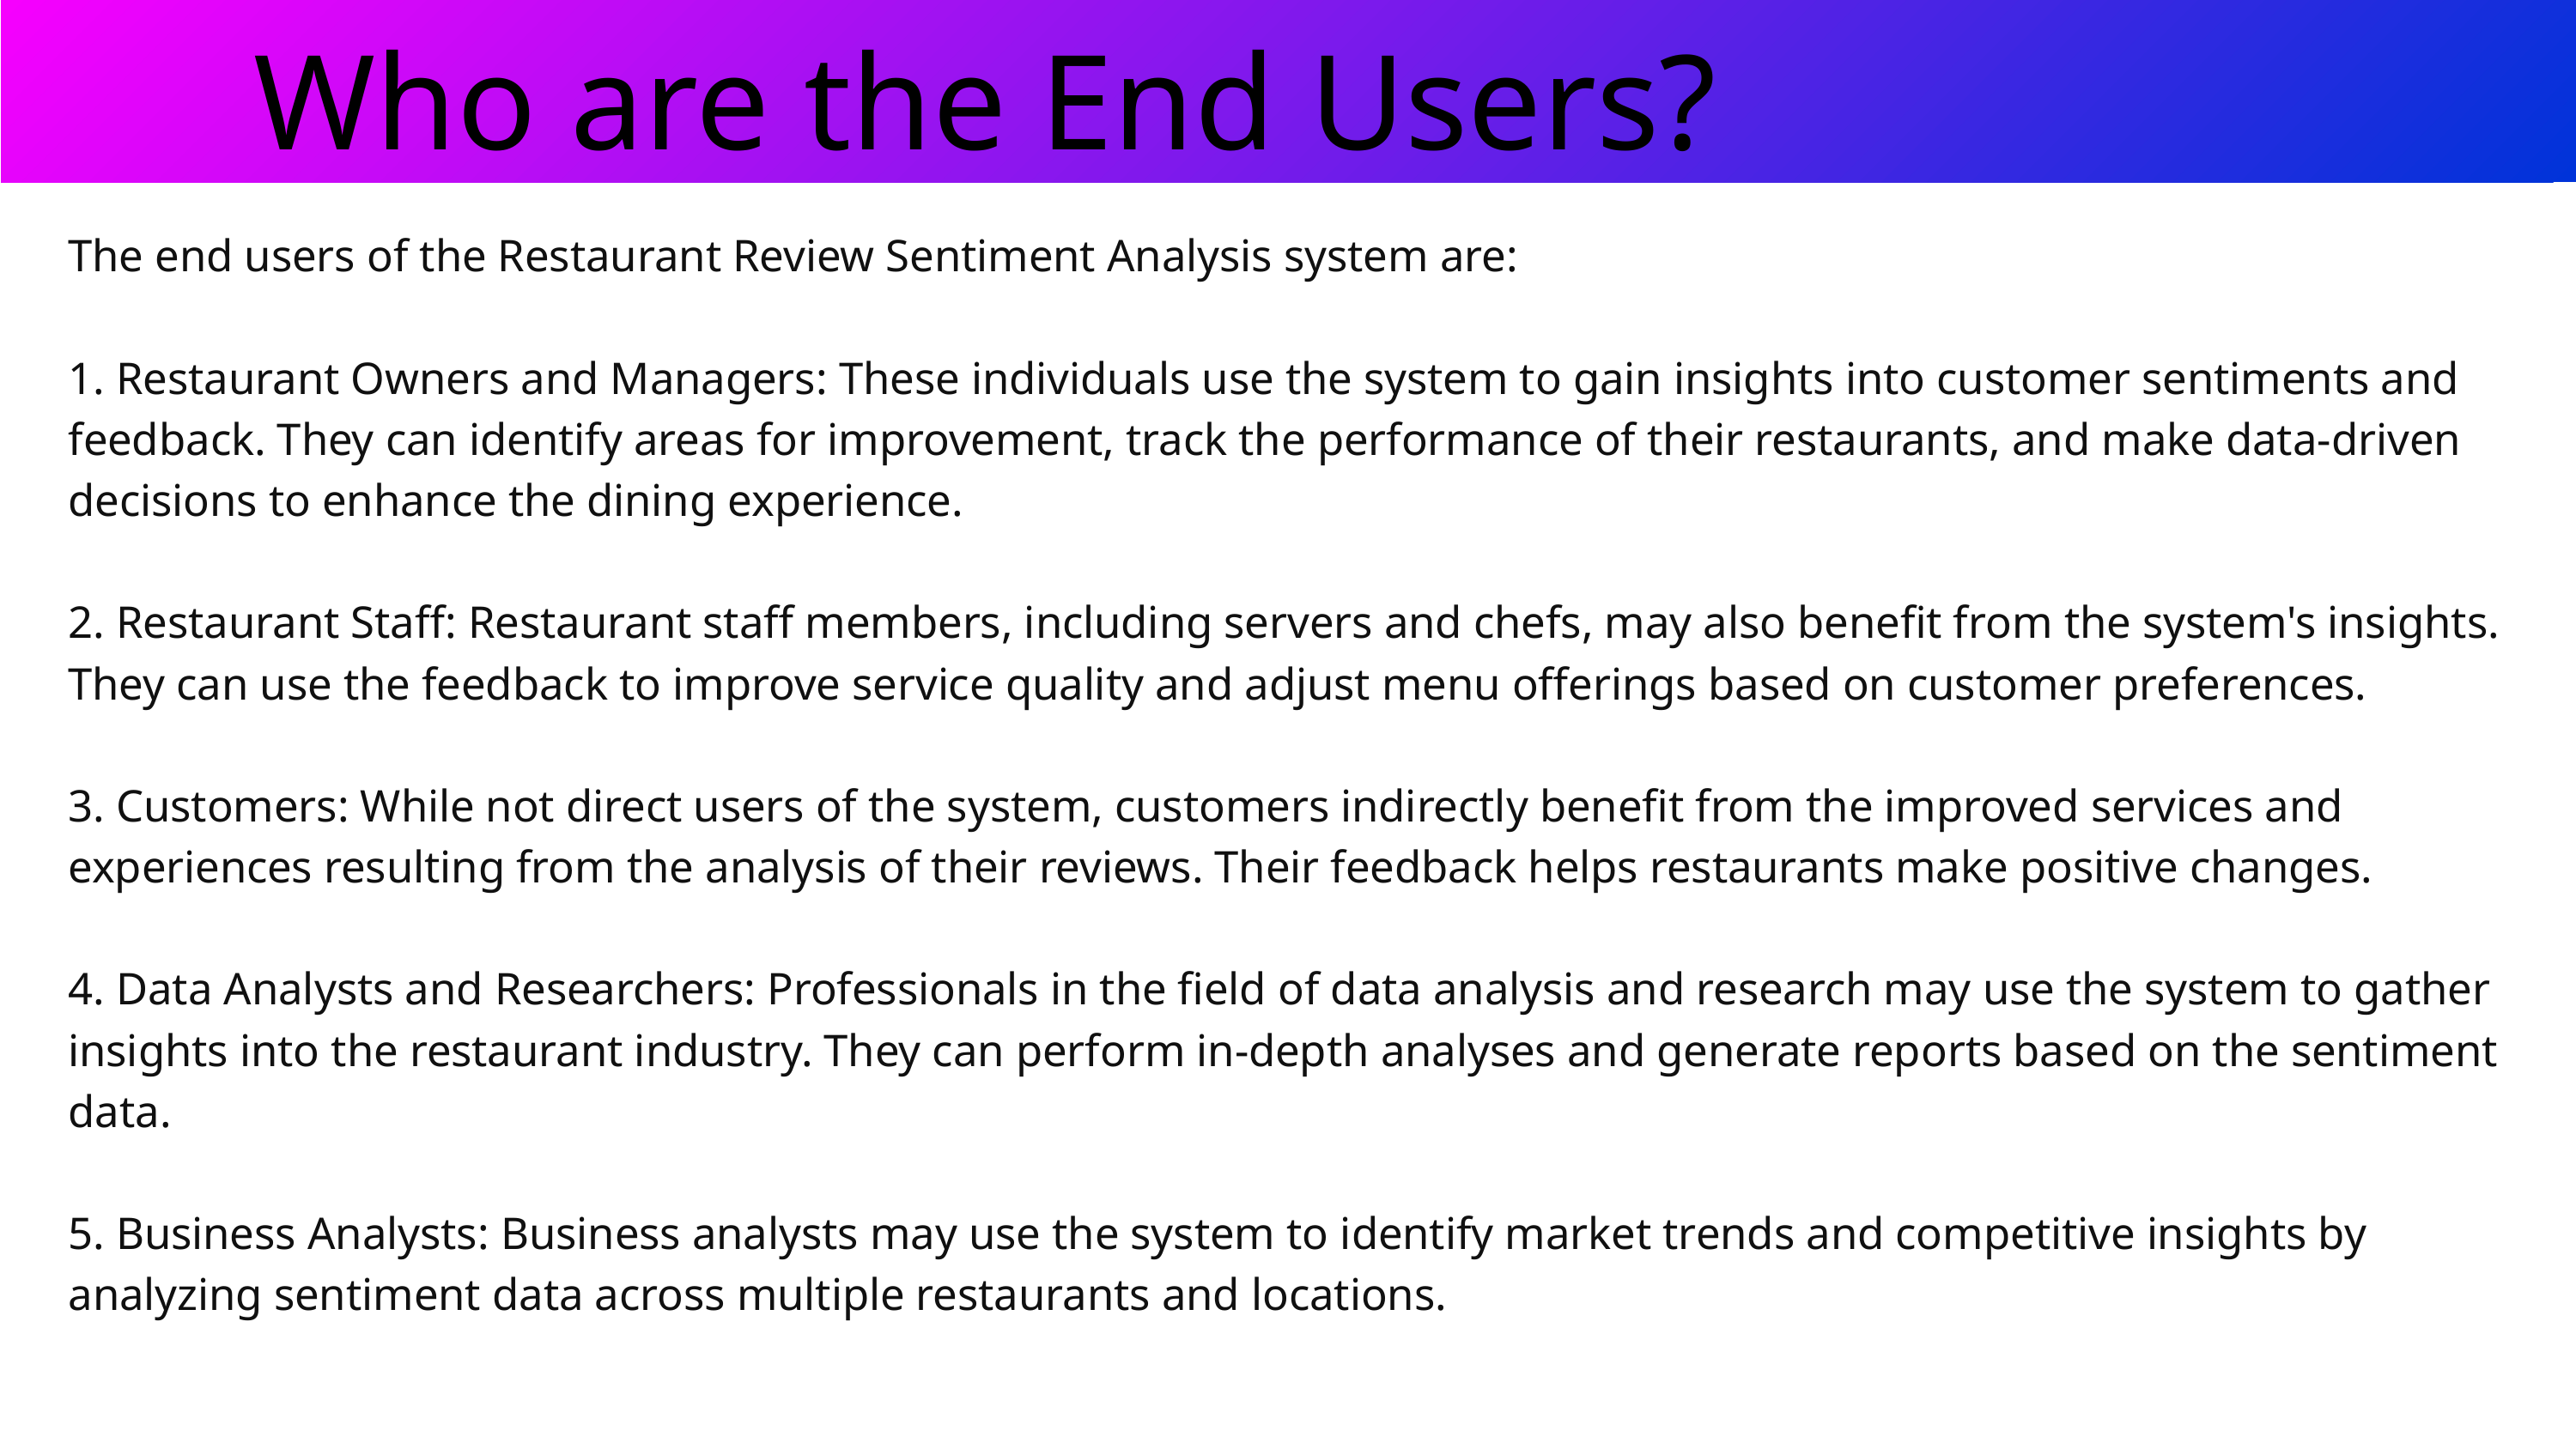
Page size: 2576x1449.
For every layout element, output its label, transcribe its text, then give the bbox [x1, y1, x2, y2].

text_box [1, 0, 2576, 183]
text_box The end users of the Restaurant Review Sentiment Analysis system are: 1. Restaurant Owners and Managers: These individuals use the system to gain insights into customer sentiments and feedback. They can identify areas for improvement, track the performance of their restaurants, and make data-driven decisions to enhance the dining experience. 2. Restaurant Staff: Restaurant staff members, including servers and chefs, may also benefit from the system's insights. They can use the feedback to improve service quality and adjust menu offerings based on customer preferences. 3. Customers: While not direct users of the system, customers indirectly benefit from the improved services and experiences resulting from the analysis of their reviews. Their feedback helps restaurants make positive changes. 4. Data Analysts and Researchers: Professionals in the field of data analysis and research may use the system to gather insights into the restaurant industry. They can perform in-depth analyses and generate reports based on the sentiment data. 5. Business Analysts: Business analysts may use the system to identify market trends and competitive insights by analyzing sentiment data across multiple restaurants and locations. [68, 219, 2508, 1432]
